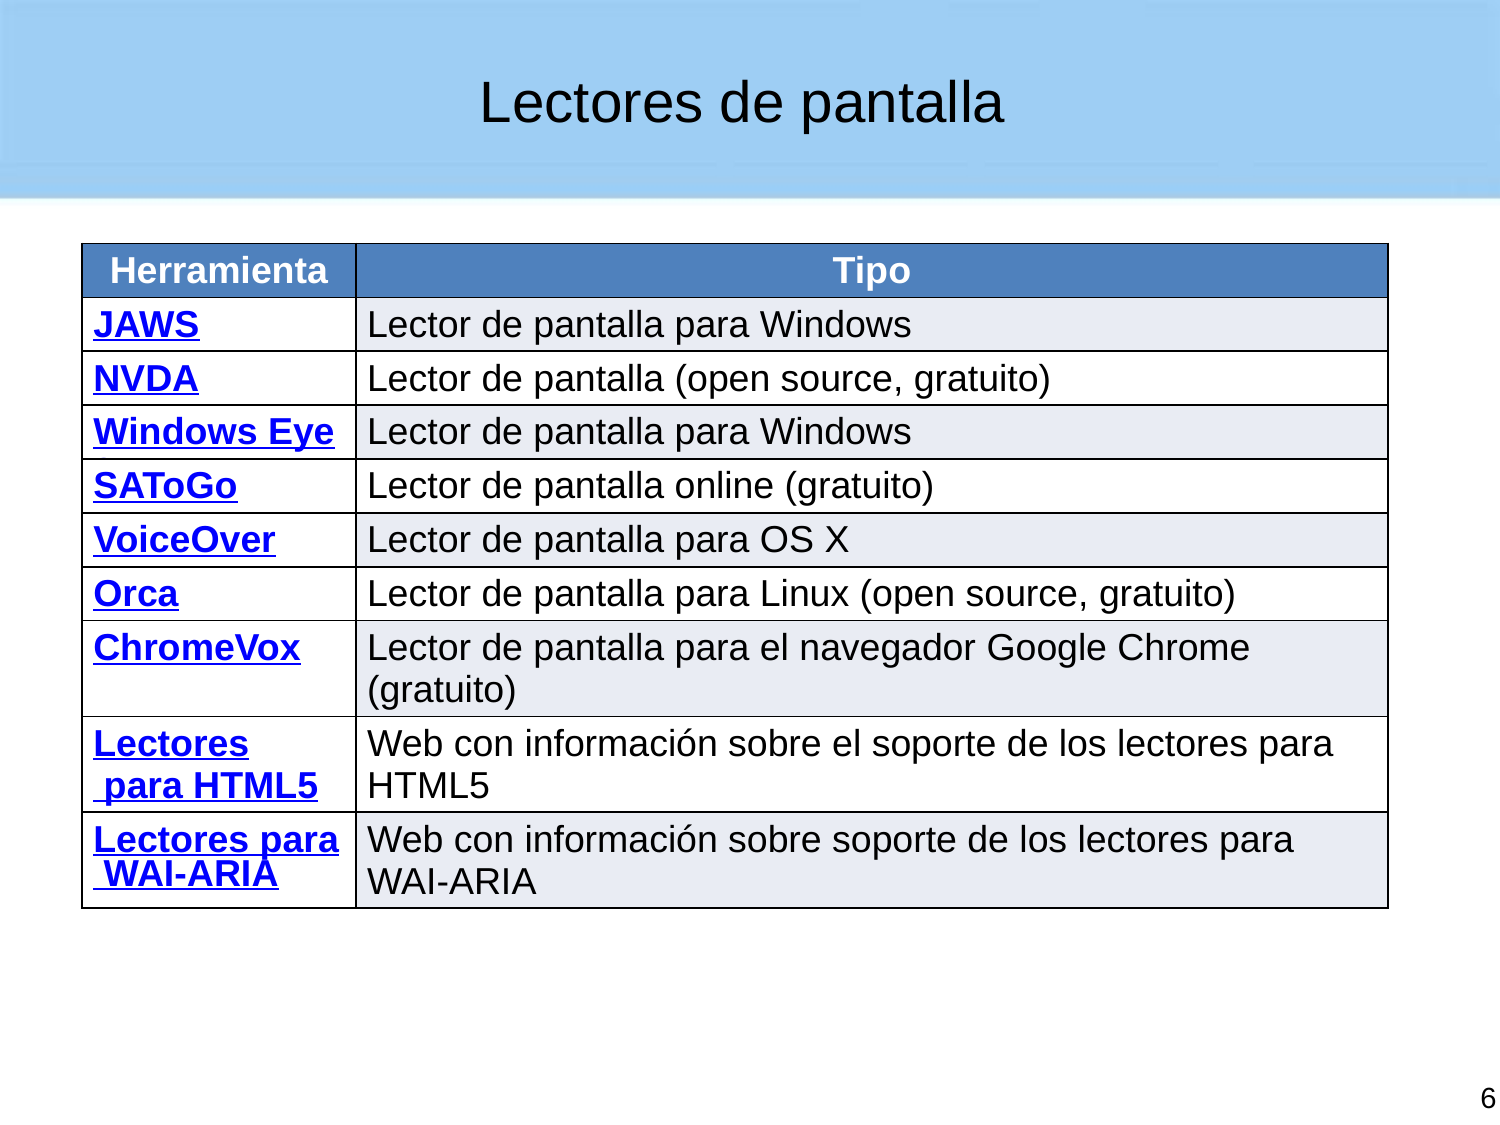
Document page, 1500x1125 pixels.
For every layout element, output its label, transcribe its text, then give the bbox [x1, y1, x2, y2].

table_header Herramienta [83, 244, 355, 297]
table_cell SAToGo [83, 460, 355, 512]
table_header Tipo [357, 244, 1387, 297]
table_cell Lector de pantalla para Windows [357, 298, 1387, 350]
table_cell ChromeVox [83, 621, 355, 716]
table_cell Lectores para WAI-ARIA [83, 813, 355, 907]
slide_number 6 [1161, 1066, 1500, 1125]
picture [0, 0, 1500, 1125]
table_cell NVDA [83, 352, 355, 404]
table_cell Lector de pantalla para Windows [357, 406, 1387, 458]
table_cell JAWS [83, 298, 355, 350]
table_cell Lectores para HTML5 [83, 717, 355, 811]
table_cell Orca [83, 568, 355, 620]
table_cell Lector de pantalla para el navegador Google Chrome (gratuito) [357, 621, 1387, 716]
table_cell Lector de pantalla para OS X [357, 514, 1387, 566]
table_cell Lector de pantalla para Linux (open source, gratuito) [357, 568, 1387, 620]
table_cell Lector de pantalla (open source, gratuito) [357, 352, 1387, 404]
title Lectores de pantalla [67, 0, 1418, 200]
table_cell Lector de pantalla online (gratuito) [357, 460, 1387, 512]
table_cell VoiceOver [83, 514, 355, 566]
table_cell Web con información sobre el soporte de los lectores para HTML5 [357, 717, 1387, 811]
table_cell Windows Eyes [83, 406, 355, 458]
table_cell Web con información sobre soporte de los lectores para WAI-ARIA [357, 813, 1387, 907]
